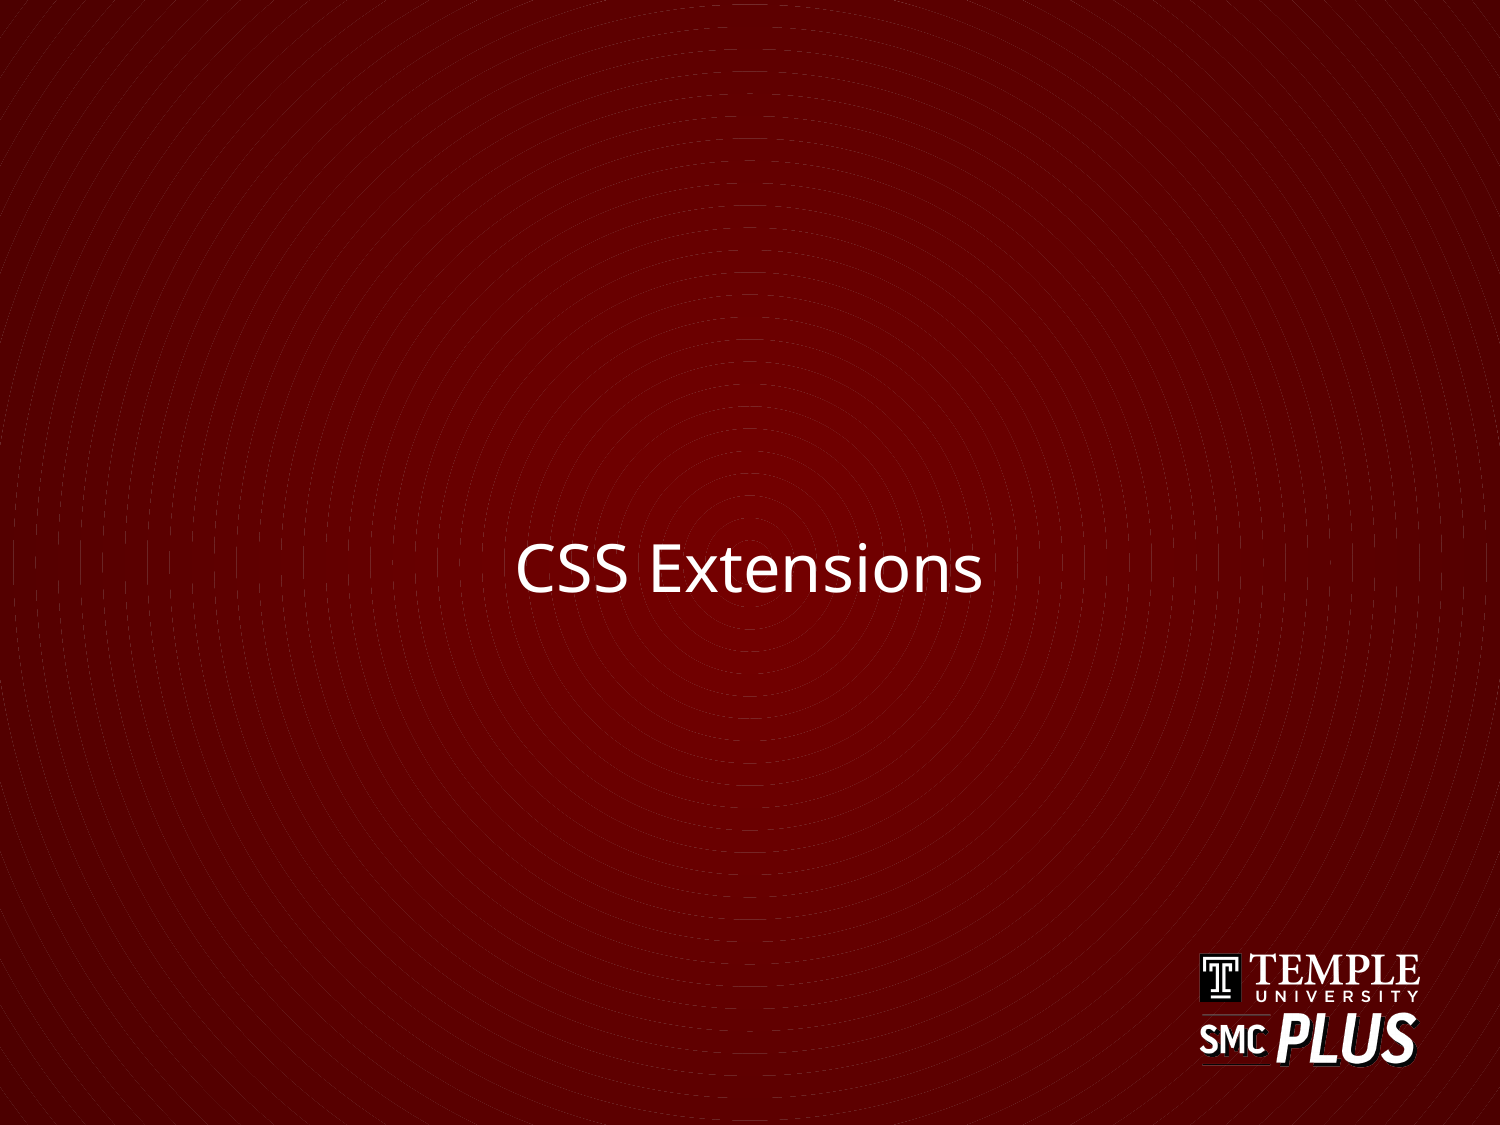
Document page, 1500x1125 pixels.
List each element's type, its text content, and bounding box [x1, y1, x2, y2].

title CSS Extensions [112, 445, 1388, 687]
picture [1161, 936, 1472, 1093]
